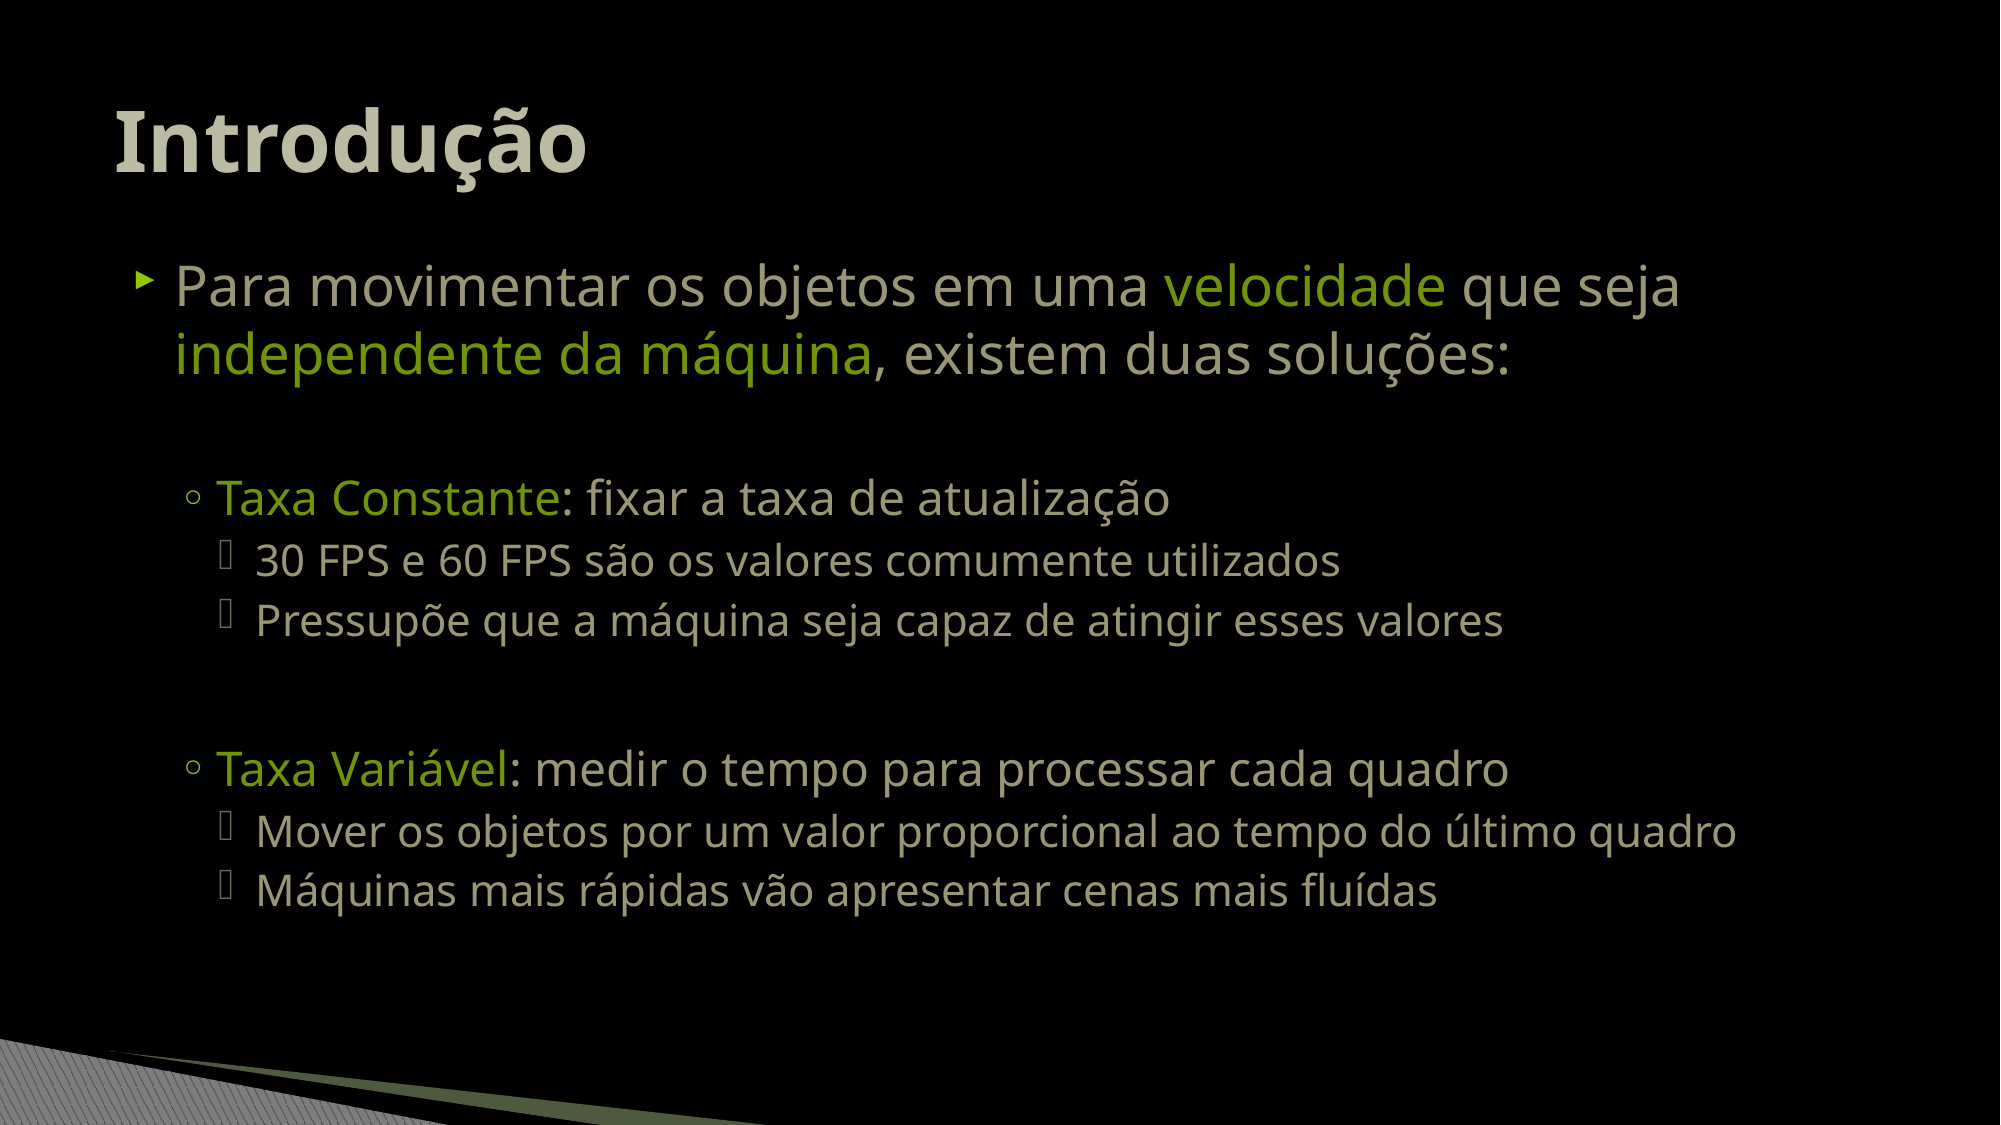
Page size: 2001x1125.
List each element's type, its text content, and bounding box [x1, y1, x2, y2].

list Para movimentar os objetos em uma velocidade que seja independente da máquina, existem duas soluções: Taxa Constante: fixar a taxa de atualização 30 FPS e 60 FPS são os valores comumente utilizados Pressupõe que a máquina seja capaz de atingir esses valores Taxa Variável: medir o tempo para processar cada quadro Mover os objetos por um valor proporcional ao tempo do último quadro Máquinas mais rápidas vão apresentar cenas mais fluídas [99, 243, 1900, 986]
title Introdução [99, 45, 1900, 233]
picture [0, 1038, 449, 1125]
